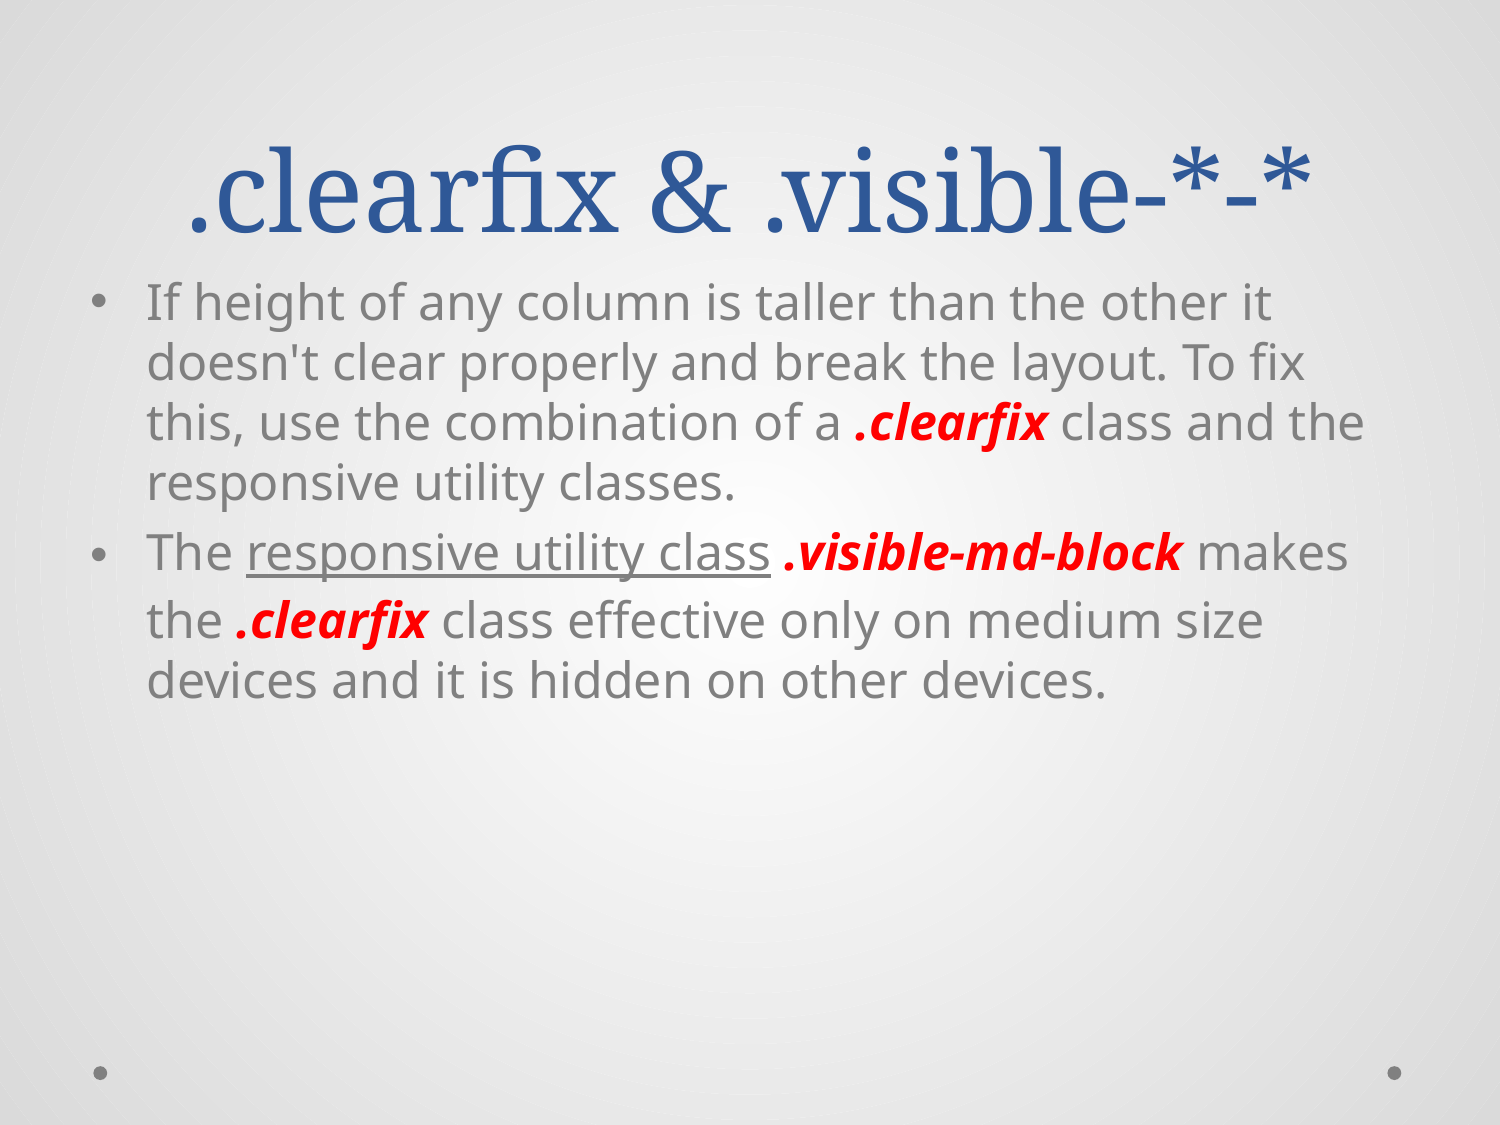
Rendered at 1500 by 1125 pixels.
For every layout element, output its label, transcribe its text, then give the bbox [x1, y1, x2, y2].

text_box .clearfix & .visible-*-* [76, 0, 1425, 263]
list If height of any column is taller than the other it doesn't clear properly and break the layout. To fix this, use the combination of a .clearfix class and the responsive utility classes. The responsive utility class .visible-md-block makes the .clearfix class effective only on medium size devices and it is hidden on other devices. [75, 262, 1425, 1005]
